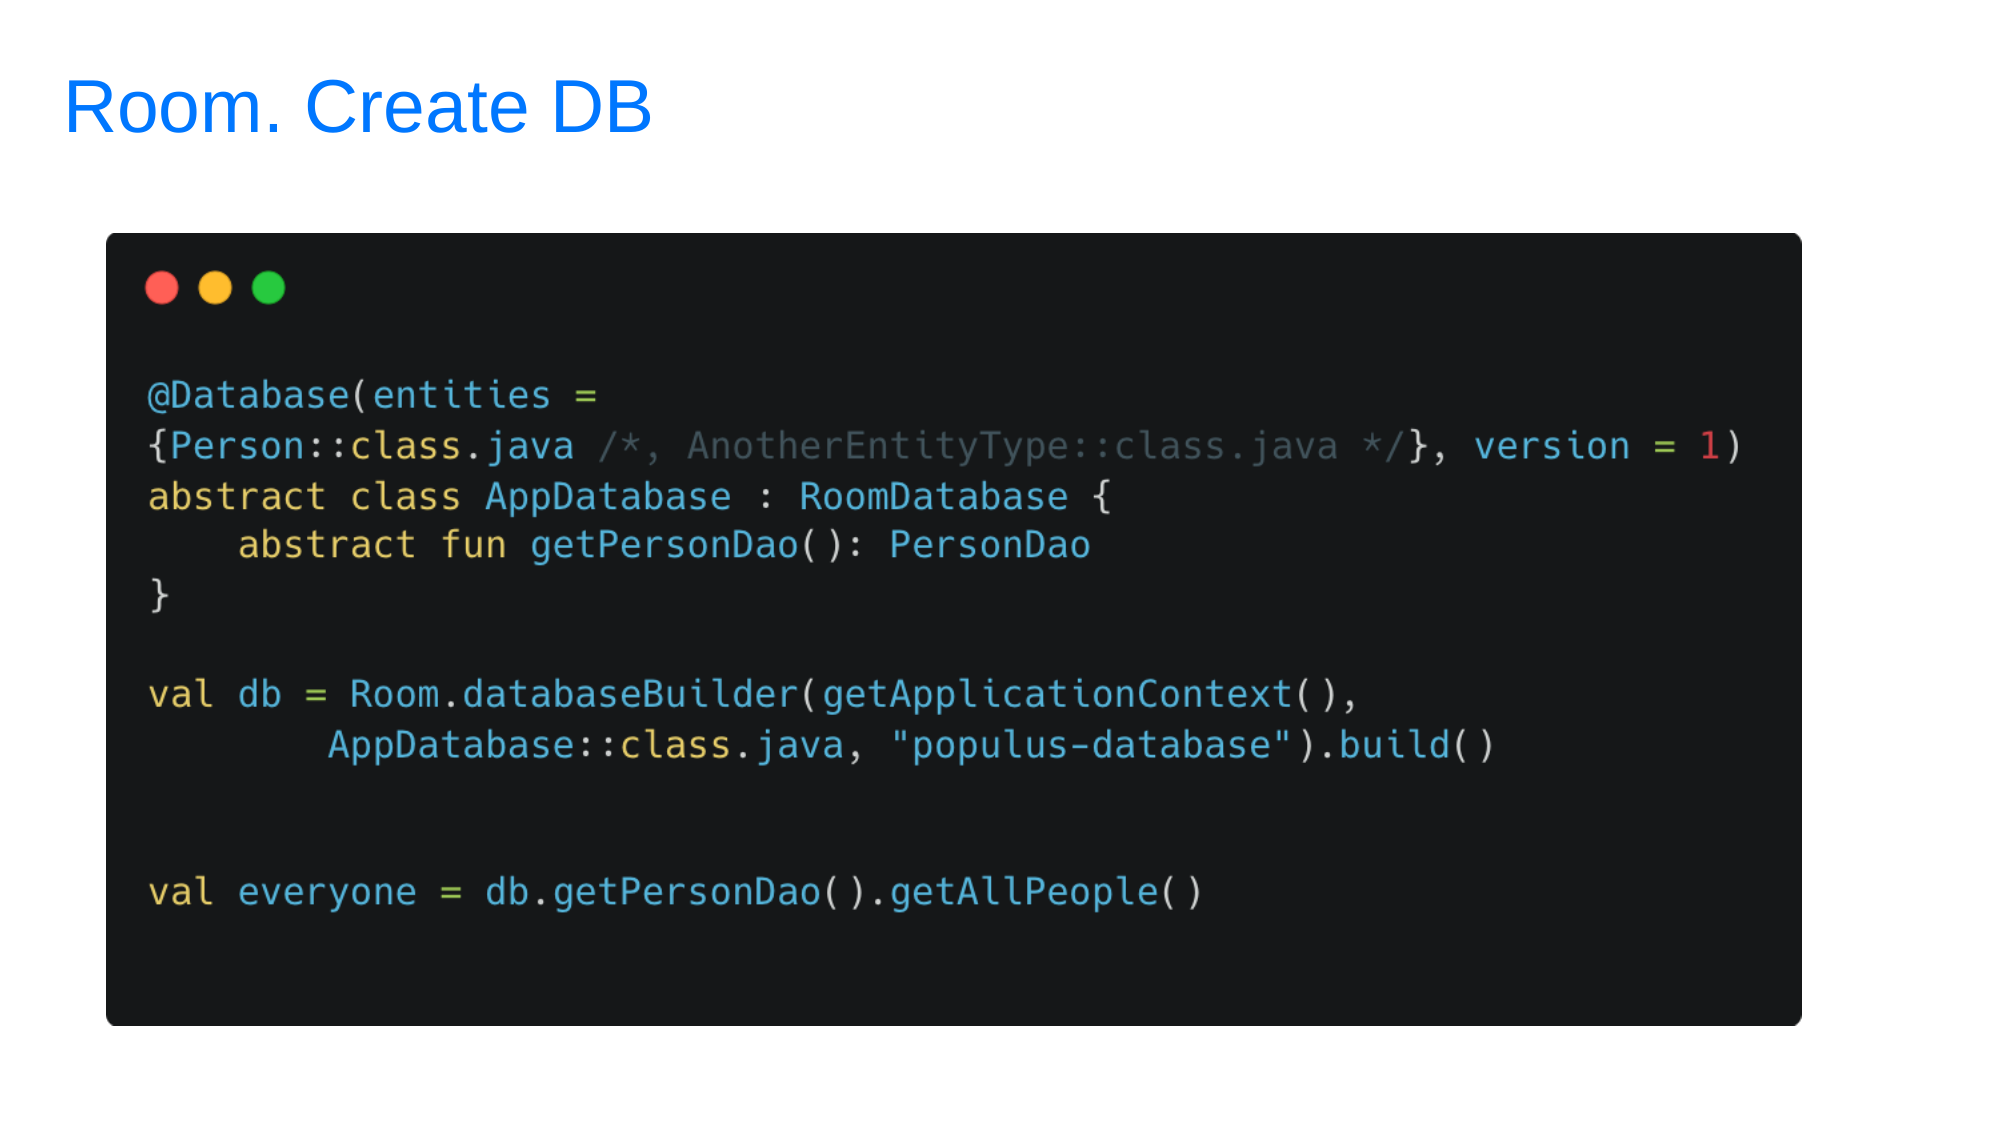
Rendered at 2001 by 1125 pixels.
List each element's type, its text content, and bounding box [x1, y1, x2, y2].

picture [105, 233, 1802, 1026]
title Room. Create DB [62, 67, 1845, 174]
